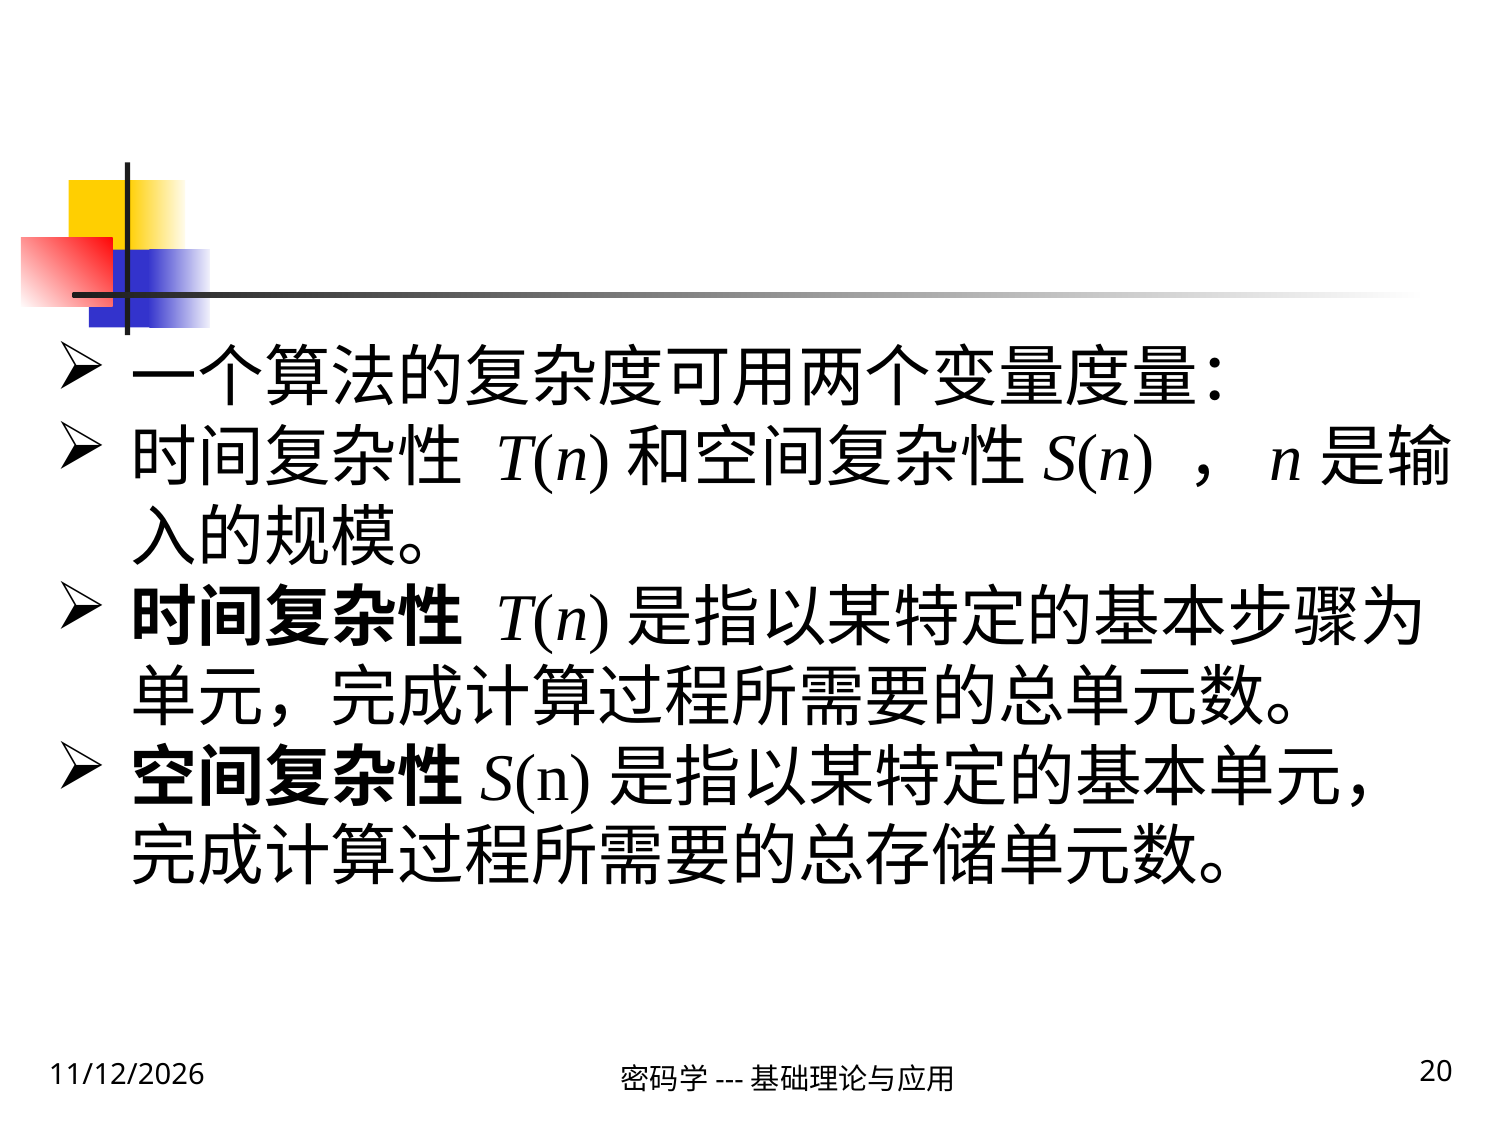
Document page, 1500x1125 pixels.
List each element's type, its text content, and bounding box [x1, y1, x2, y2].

slide_number 2020\1\31 Friday [33, 1027, 347, 1103]
text_box 一个算法的复杂度可用两个变量度量： 时间复杂性 T(n)和空间复杂性S(n) ，n是输入的规模。 时间复杂性 T(n)是指以某特定的基本步骤为单元，完成计算过程所需要的总单元数。 空间复杂性S(n)是指以某特定的基本单元，完成计算过程所需要的总存储单元数。 [41, 326, 1489, 981]
slide_number 20 [1154, 1023, 1468, 1100]
footer 密码学---基础理论与应用 [550, 1027, 1026, 1103]
